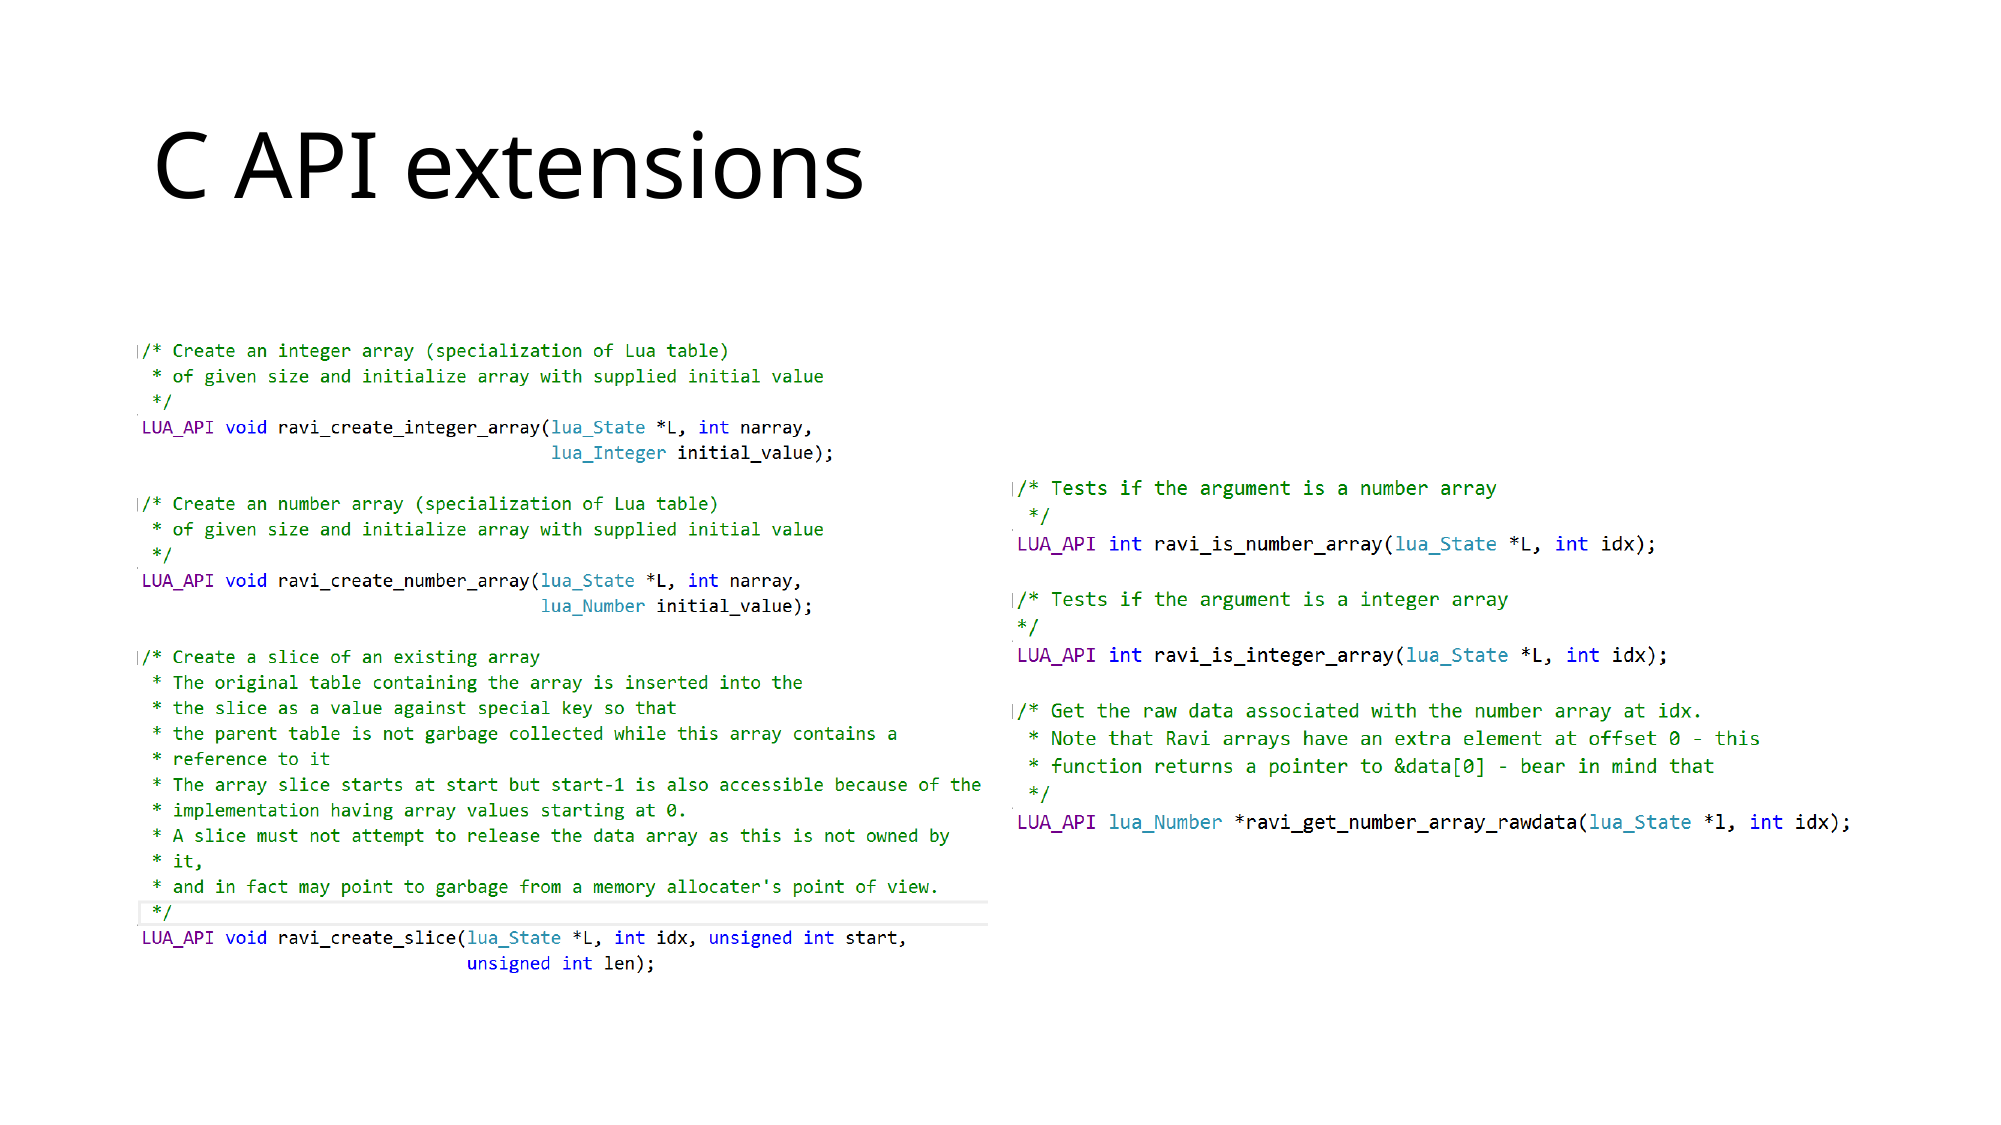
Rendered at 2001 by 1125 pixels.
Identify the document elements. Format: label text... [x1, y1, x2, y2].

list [1012, 470, 1863, 843]
title C API extensions [137, 59, 1863, 278]
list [137, 331, 988, 982]
